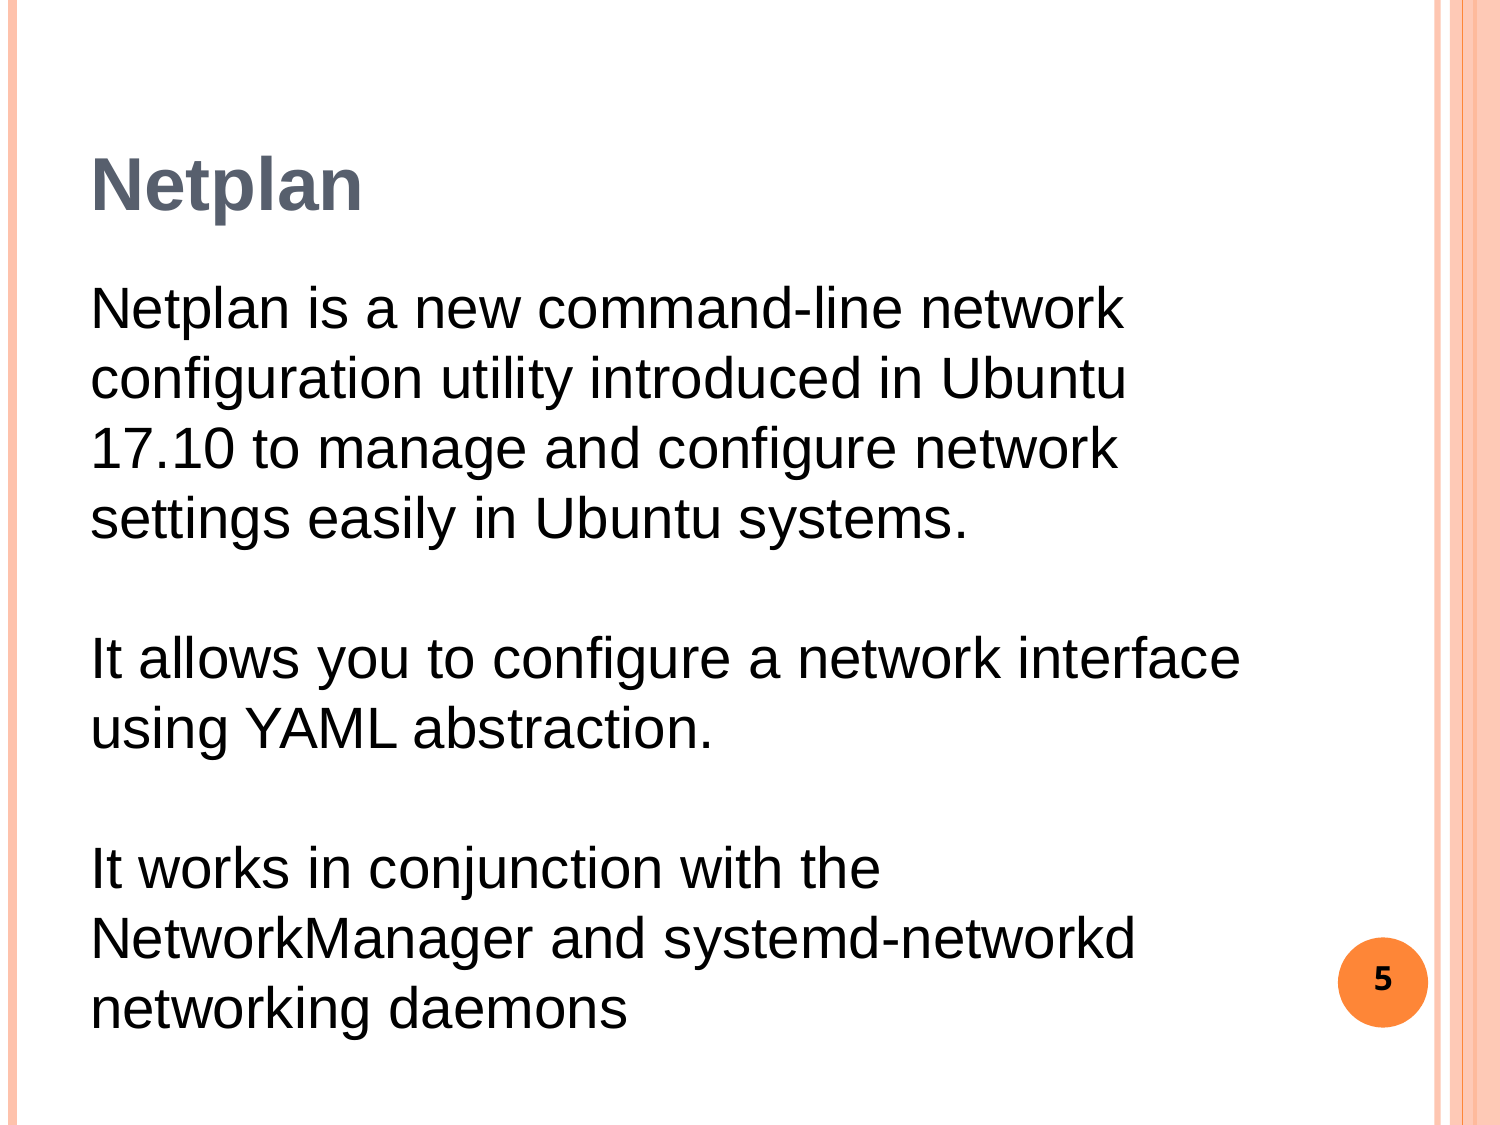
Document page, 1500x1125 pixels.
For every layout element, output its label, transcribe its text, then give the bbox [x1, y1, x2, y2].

slide_number 5 [1333, 937, 1434, 1023]
title Netplan [75, 45, 1300, 233]
list Netplan is a new command-line network configuration utility introduced in Ubuntu 17.10 to manage and configure network settings easily in Ubuntu systems. It allows you to configure a network interface using YAML abstraction. It works in conjunction with the NetworkManager and systemd-networkd networking daemons [75, 262, 1300, 1062]
